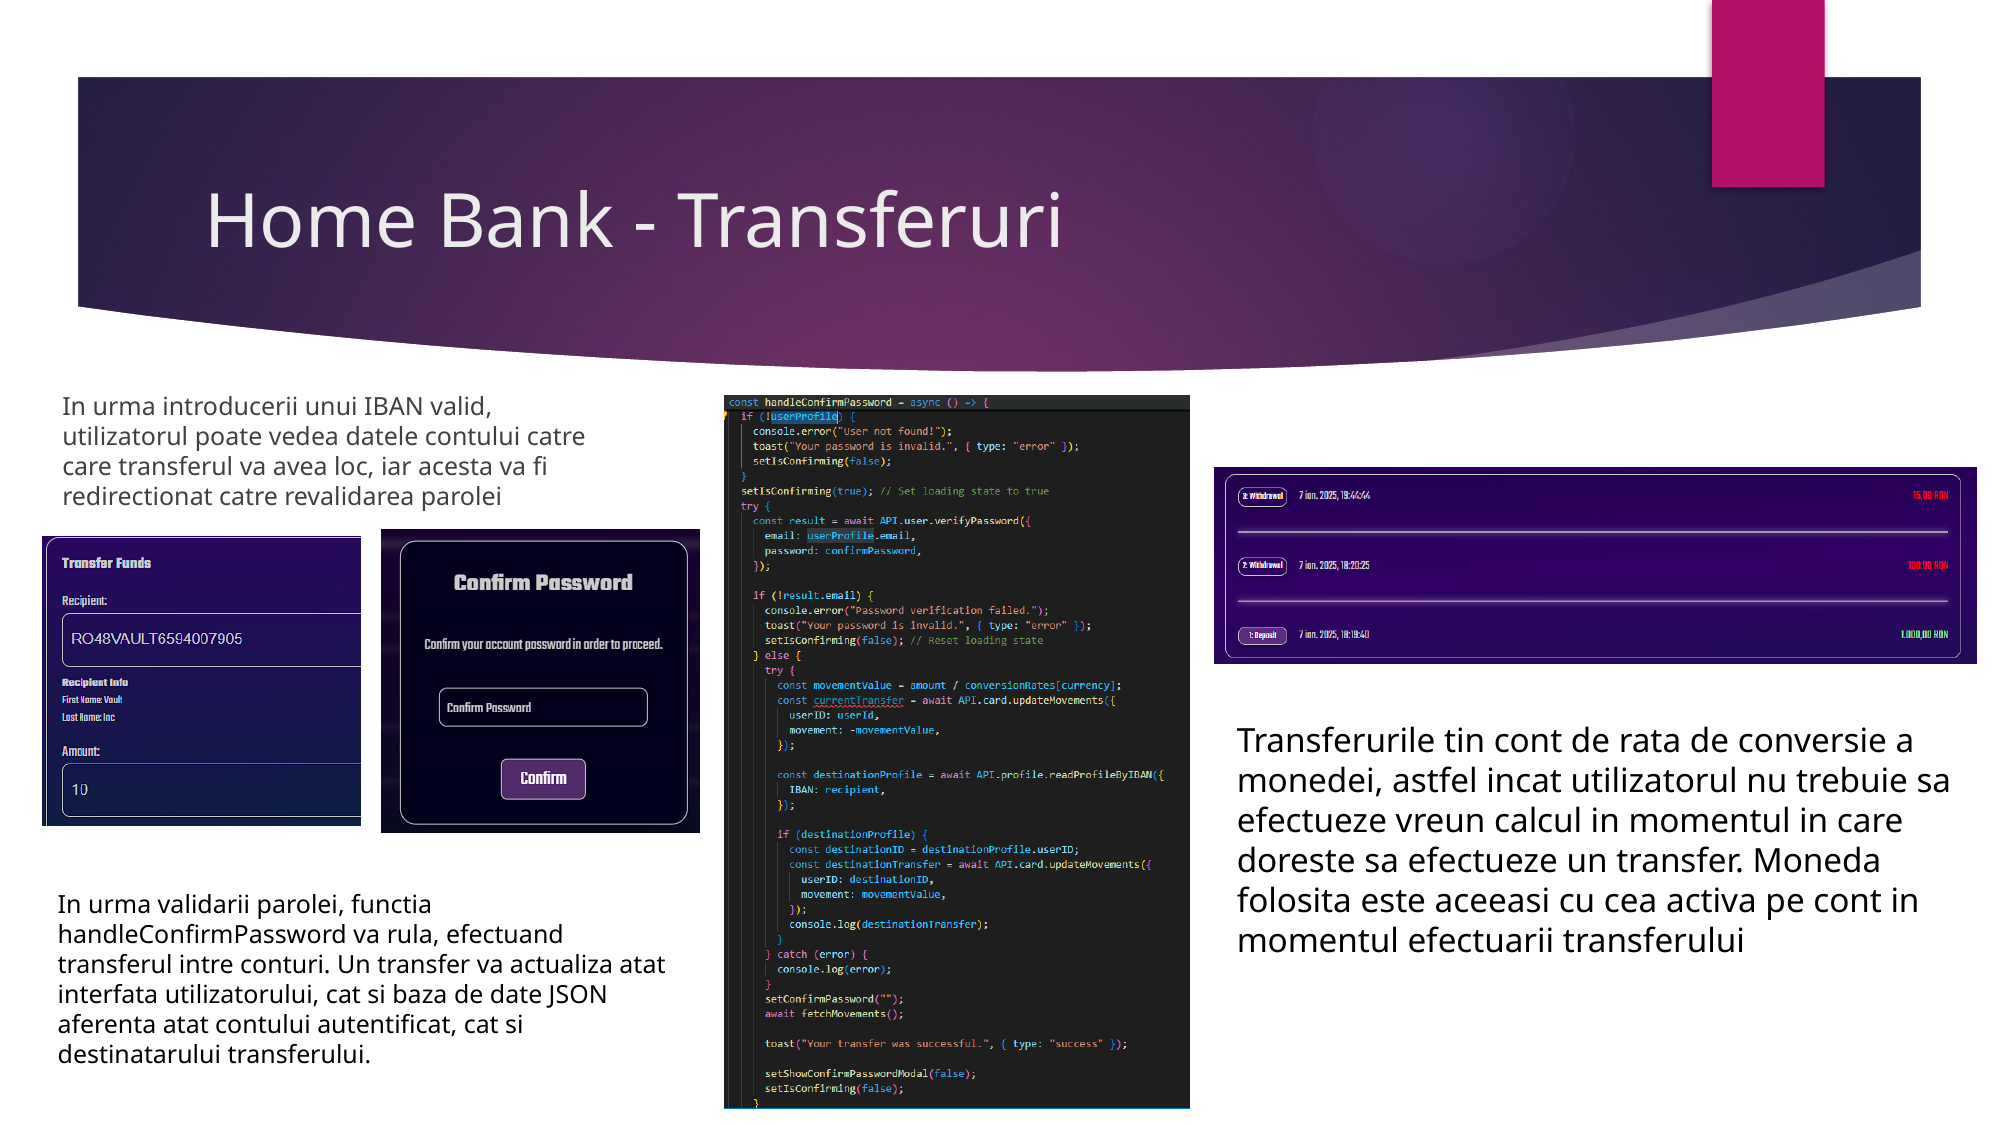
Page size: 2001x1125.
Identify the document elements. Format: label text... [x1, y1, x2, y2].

picture [42, 536, 362, 826]
picture [723, 395, 1191, 1110]
picture [381, 529, 700, 834]
text_box In urma validarii parolei, functia handleConfirmPassword va rula, efectuand transferul intre conturi. Un transfer va actualiza atat interfata utilizatorului, cat si baza de date JSON aferenta atat contului autentificat, cat si destinatarului transferului. [42, 881, 700, 1076]
title Home Bank - Transferuri [189, 159, 1627, 276]
text_box Transferurile tin cont de rata de conversie a monedei, astfel incat utilizatorul nu trebuie sa efectueze vreun calcul in momentul in care doreste sa efectueze un transfer. Moneda folosita este aceeasi cu cea activa pe cont in momentul efectuarii transferului [1222, 711, 1969, 967]
picture [1214, 467, 1977, 664]
list In urma introducerii unui IBAN valid, utilizatorul poate vedea datele contului catre care transferul va avea loc, iar acesta va fi redirectionat catre revalidarea parolei [47, 383, 641, 881]
